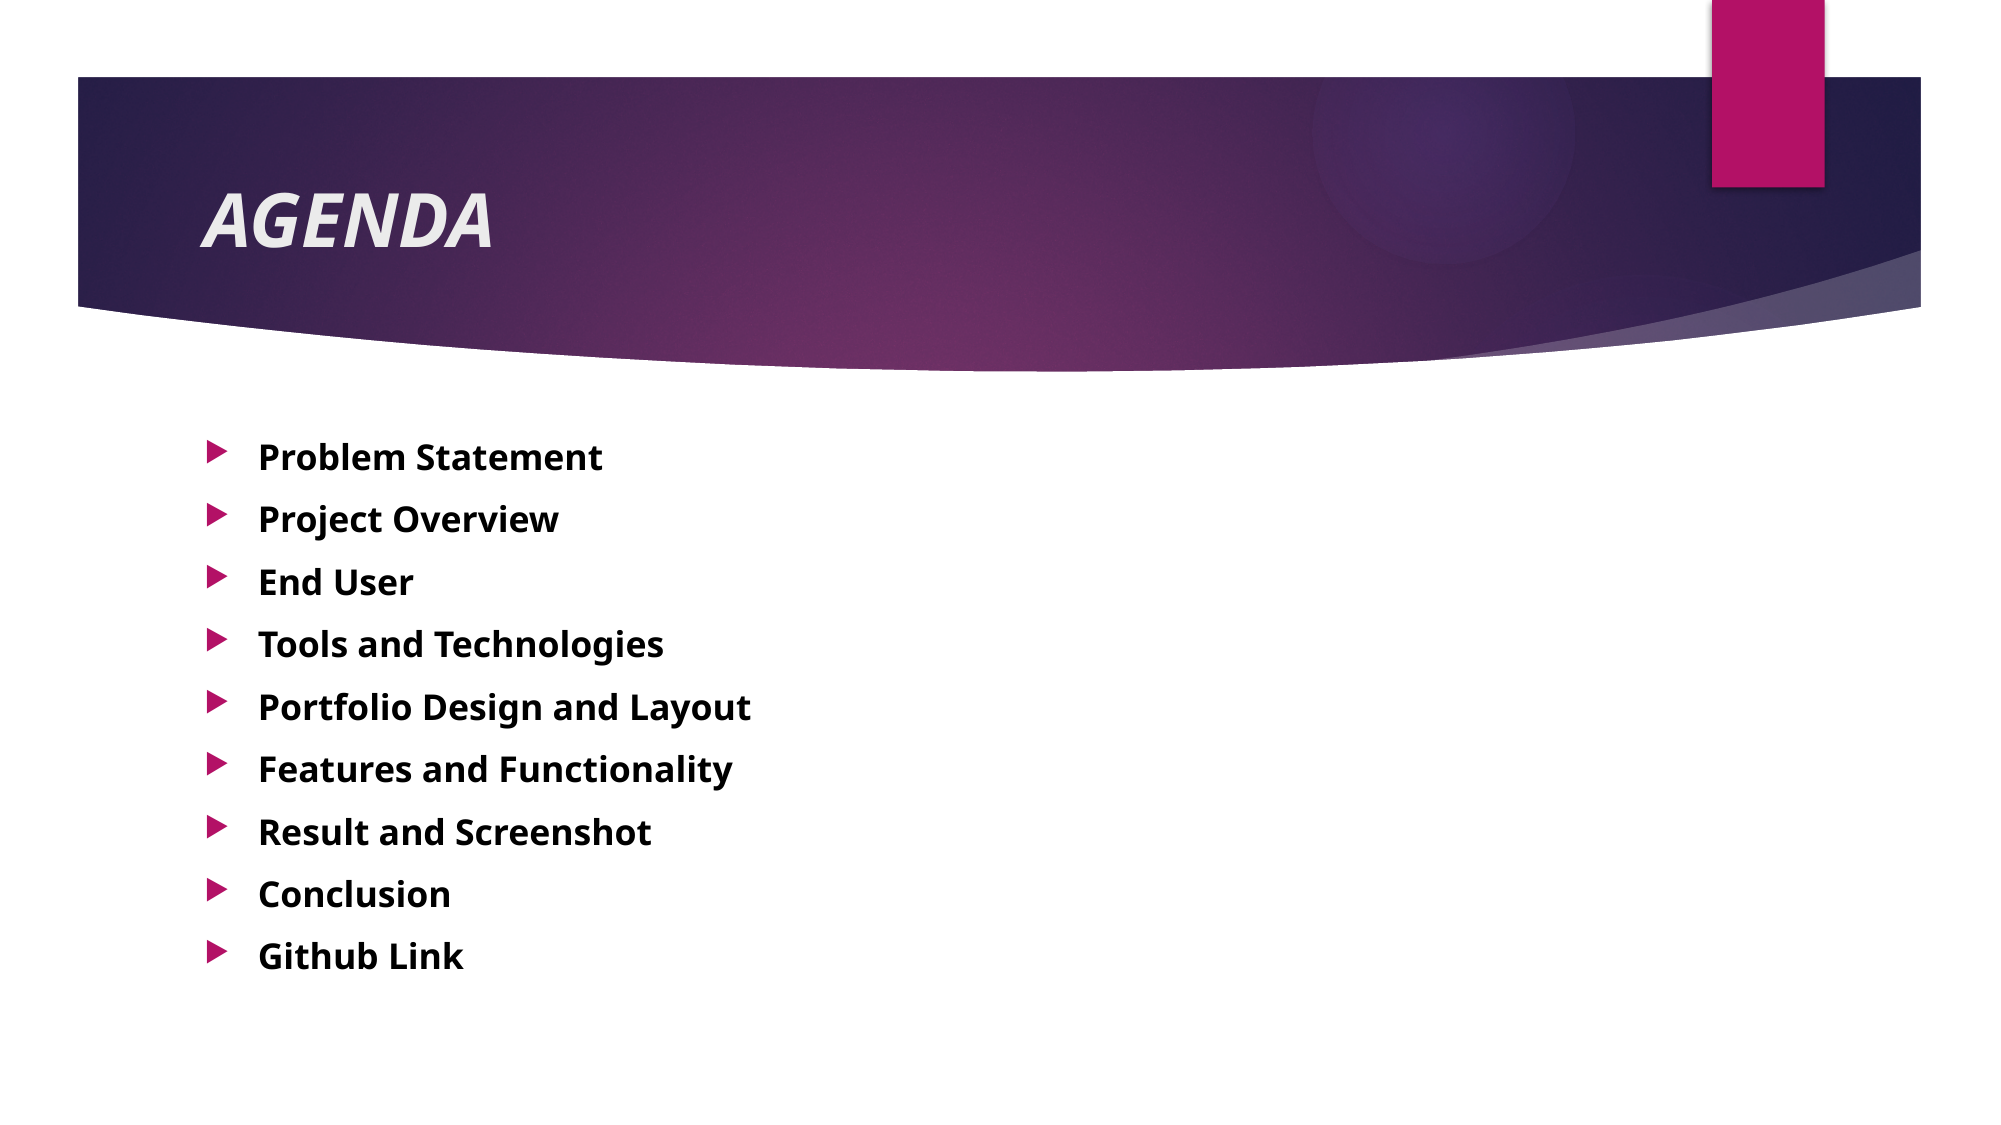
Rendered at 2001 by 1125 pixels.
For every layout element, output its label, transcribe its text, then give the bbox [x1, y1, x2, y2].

title AGENDA [189, 159, 1627, 276]
list Problem Statement Project Overview End User Tools and Technologies Portfolio Design and Layout Features and Functionality Result and Screenshot Conclusion Github Link [189, 427, 1638, 988]
